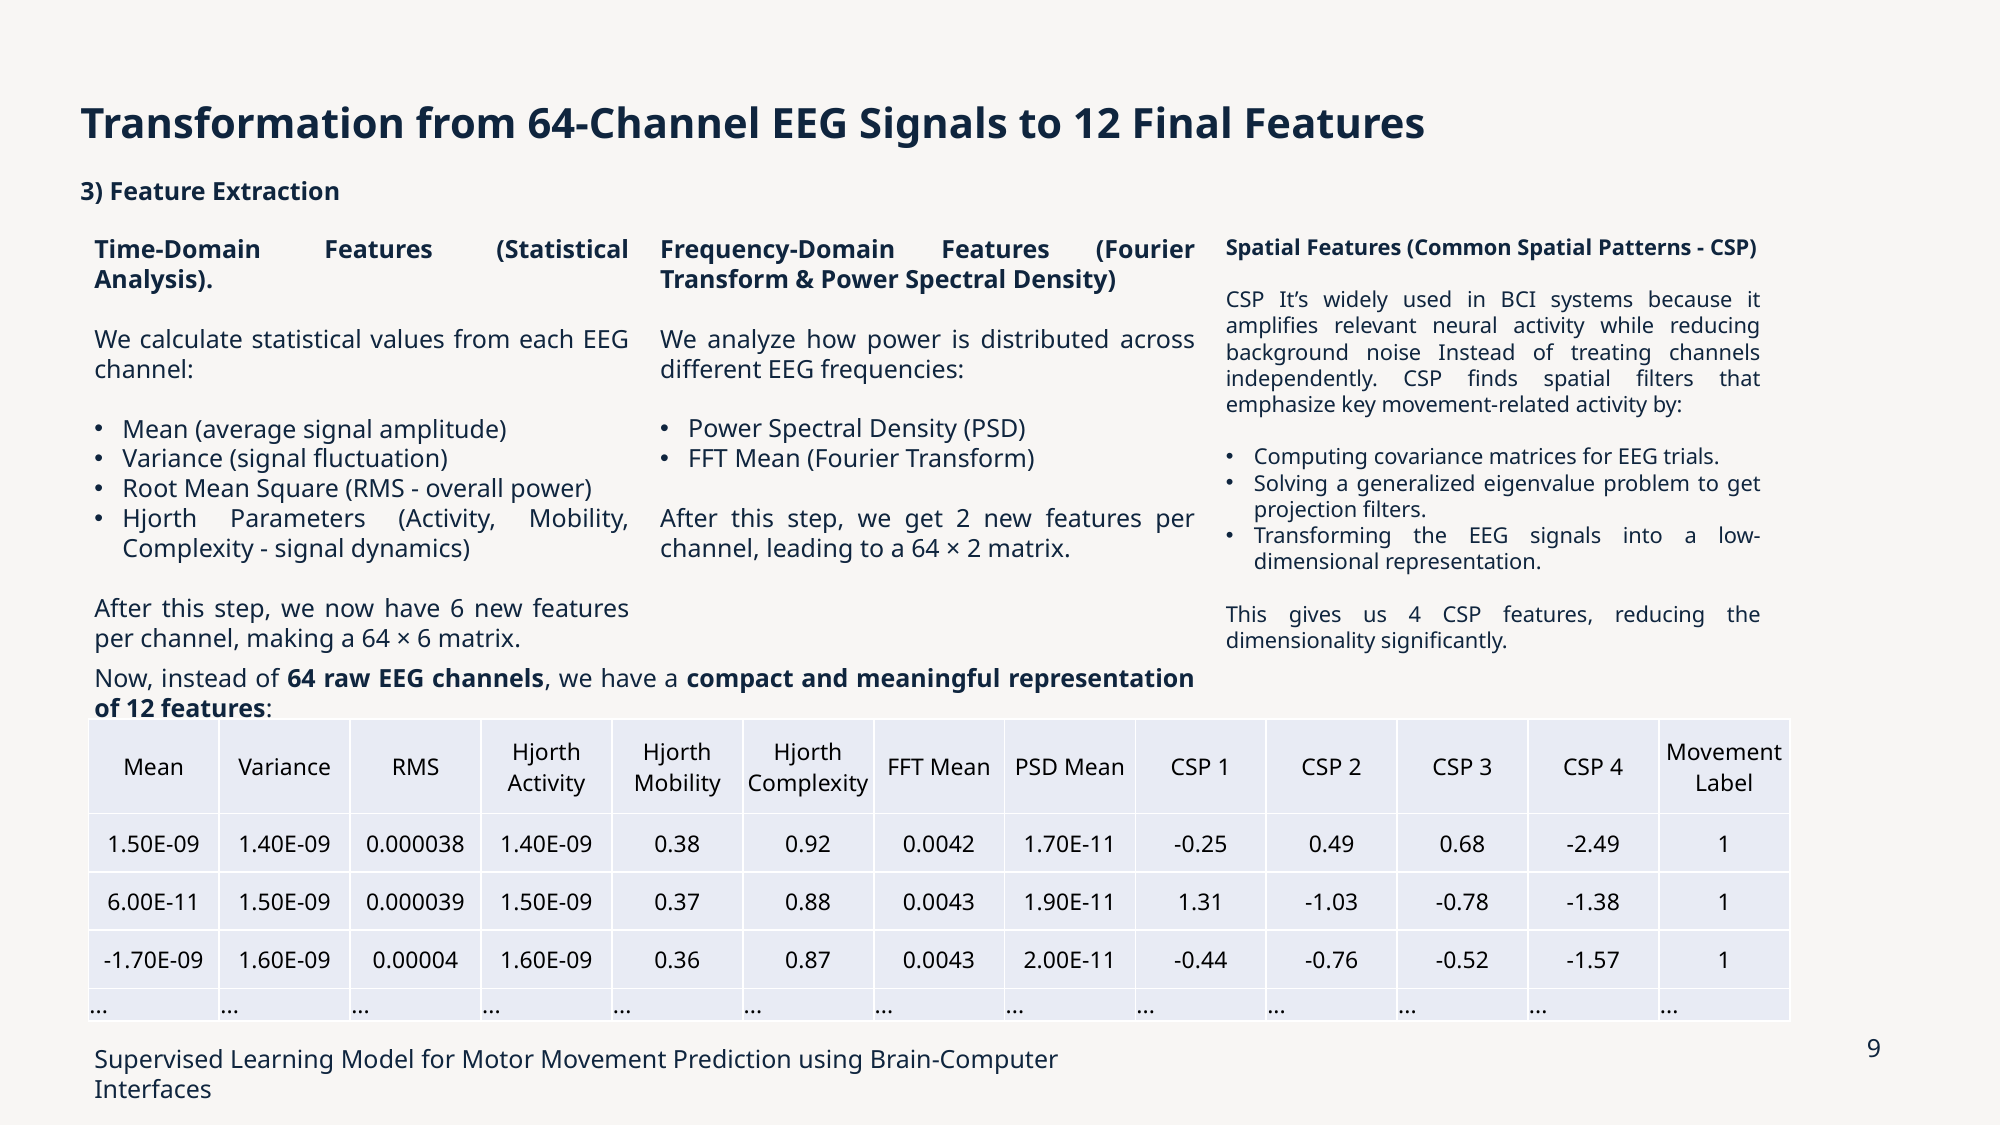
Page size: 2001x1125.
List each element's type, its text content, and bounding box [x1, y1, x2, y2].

table_cell -1.70E-09 [89, 931, 218, 988]
table_cell -1.03 [1267, 873, 1396, 929]
table_cell -2.49 [1529, 814, 1658, 871]
table_header CSP 1 [1136, 720, 1265, 813]
table_cell ... [89, 989, 218, 1020]
table_cell 1.90E-11 [1005, 873, 1135, 929]
table_cell ... [220, 989, 349, 1020]
table_cell 0.0043 [875, 931, 1004, 988]
table_header RMS [351, 720, 480, 813]
table_cell 1.50E-09 [89, 814, 218, 871]
table_cell 0.37 [613, 873, 742, 929]
table_cell 1 [1660, 931, 1789, 988]
table_header FFT Mean [875, 720, 1004, 813]
text_box Spatial Features (Common Spatial Patterns - CSP) CSP It’s widely used in BCI systems because it amplifies relevant neural activity while reducing background noise Instead of treating channels independently. CSP finds spatial filters that emphasize key movement-related activity by: Computing covariance matrices for EEG trials. Solving a generalized eigenvalue problem to get projection filters. Transforming the EEG signals into a low-dimensional representation. This gives us 4 CSP features, reducing the dimensionality significantly. [1210, 225, 1777, 666]
table_cell 1.31 [1136, 873, 1265, 929]
table_header CSP 3 [1398, 720, 1527, 813]
table_cell ... [1267, 989, 1396, 1020]
table_cell 1.50E-09 [482, 873, 611, 929]
table_cell 2.00E-11 [1005, 931, 1135, 988]
table_cell 0.49 [1267, 814, 1396, 871]
table_cell 0.68 [1398, 814, 1527, 871]
table_header Variance [220, 720, 349, 813]
table_cell 0.0042 [875, 814, 1004, 871]
table_cell 0.000039 [351, 873, 480, 929]
table_cell ... [1005, 989, 1135, 1020]
table_header CSP 2 [1267, 720, 1396, 813]
text_box 3) Feature Extraction [65, 167, 632, 210]
table_cell -1.57 [1529, 931, 1658, 988]
table_cell 1.60E-09 [482, 931, 611, 988]
table_header Hjorth Mobility [613, 720, 742, 813]
table_cell -0.78 [1398, 873, 1527, 929]
table_cell 0.36 [613, 931, 742, 988]
table_cell 1.40E-09 [482, 814, 611, 871]
table_cell 6.00E-11 [89, 873, 218, 929]
table_cell ... [613, 989, 742, 1020]
title Transformation from 64-Channel EEG Signals to 12 Final Features [65, 70, 1791, 181]
table_cell ... [1529, 989, 1658, 1020]
table_header CSP 4 [1529, 720, 1658, 813]
table_cell ... [744, 989, 873, 1020]
text_box Now, instead of 64 raw EEG channels, we have a compact and meaningful representation of 12 features: [79, 655, 1211, 698]
table_cell ... [1660, 989, 1789, 1020]
table_header Hjorth Activity [482, 720, 611, 813]
text_box Frequency-Domain Features (Fourier Transform & Power Spectral Density) We analyze how power is distributed across different EEG frequencies: Power Spectral Density (PSD) FFT Mean (Fourier Transform) After this step, we get 2 new features per channel, leading to a 64 × 2 matrix. [645, 225, 1210, 655]
table_cell -0.76 [1267, 931, 1396, 988]
table_cell 1 [1660, 814, 1789, 871]
slide_number 9 [1836, 1020, 1912, 1080]
table_cell ... [351, 989, 480, 1020]
table_cell 0.88 [744, 873, 873, 929]
table_header PSD Mean [1005, 720, 1135, 813]
table_cell 0.000038 [351, 814, 480, 871]
table_header Movement Label [1660, 720, 1789, 813]
text_box Time-Domain Features (Statistical Analysis). We calculate statistical values from each EEG channel: Mean (average signal amplitude) Variance (signal fluctuation) Root Mean Square (RMS - overall power) Hjorth Parameters (Activity, Mobility, Complexity - signal dynamics) After this step, we now have 6 new features per channel, making a 64 × 6 matrix. [79, 225, 645, 654]
table_cell 0.38 [613, 814, 742, 871]
table_cell 0.00004 [351, 931, 480, 988]
table_cell -0.52 [1398, 931, 1527, 988]
table_cell 1.50E-09 [220, 873, 349, 929]
table_cell ... [482, 989, 611, 1020]
table_cell -1.38 [1529, 873, 1658, 929]
table_cell 1.40E-09 [220, 814, 349, 871]
table_cell 1.70E-11 [1005, 814, 1135, 871]
table_cell ... [1398, 989, 1527, 1020]
table_cell -0.44 [1136, 931, 1265, 988]
table_cell 0.0043 [875, 873, 1004, 929]
table_cell 0.87 [744, 931, 873, 988]
table_cell ... [875, 989, 1004, 1020]
table_cell 1.60E-09 [220, 931, 349, 988]
table_cell 0.92 [744, 814, 873, 871]
table_header Hjorth Complexity [744, 720, 873, 813]
footer Supervised Learning Model for Motor Movement Prediction using Brain-Computer Interfaces [79, 1043, 1116, 1104]
table_cell ... [1136, 989, 1265, 1020]
table_cell -0.25 [1136, 814, 1265, 871]
table_header Mean [89, 720, 218, 813]
table_cell 1 [1660, 873, 1789, 929]
